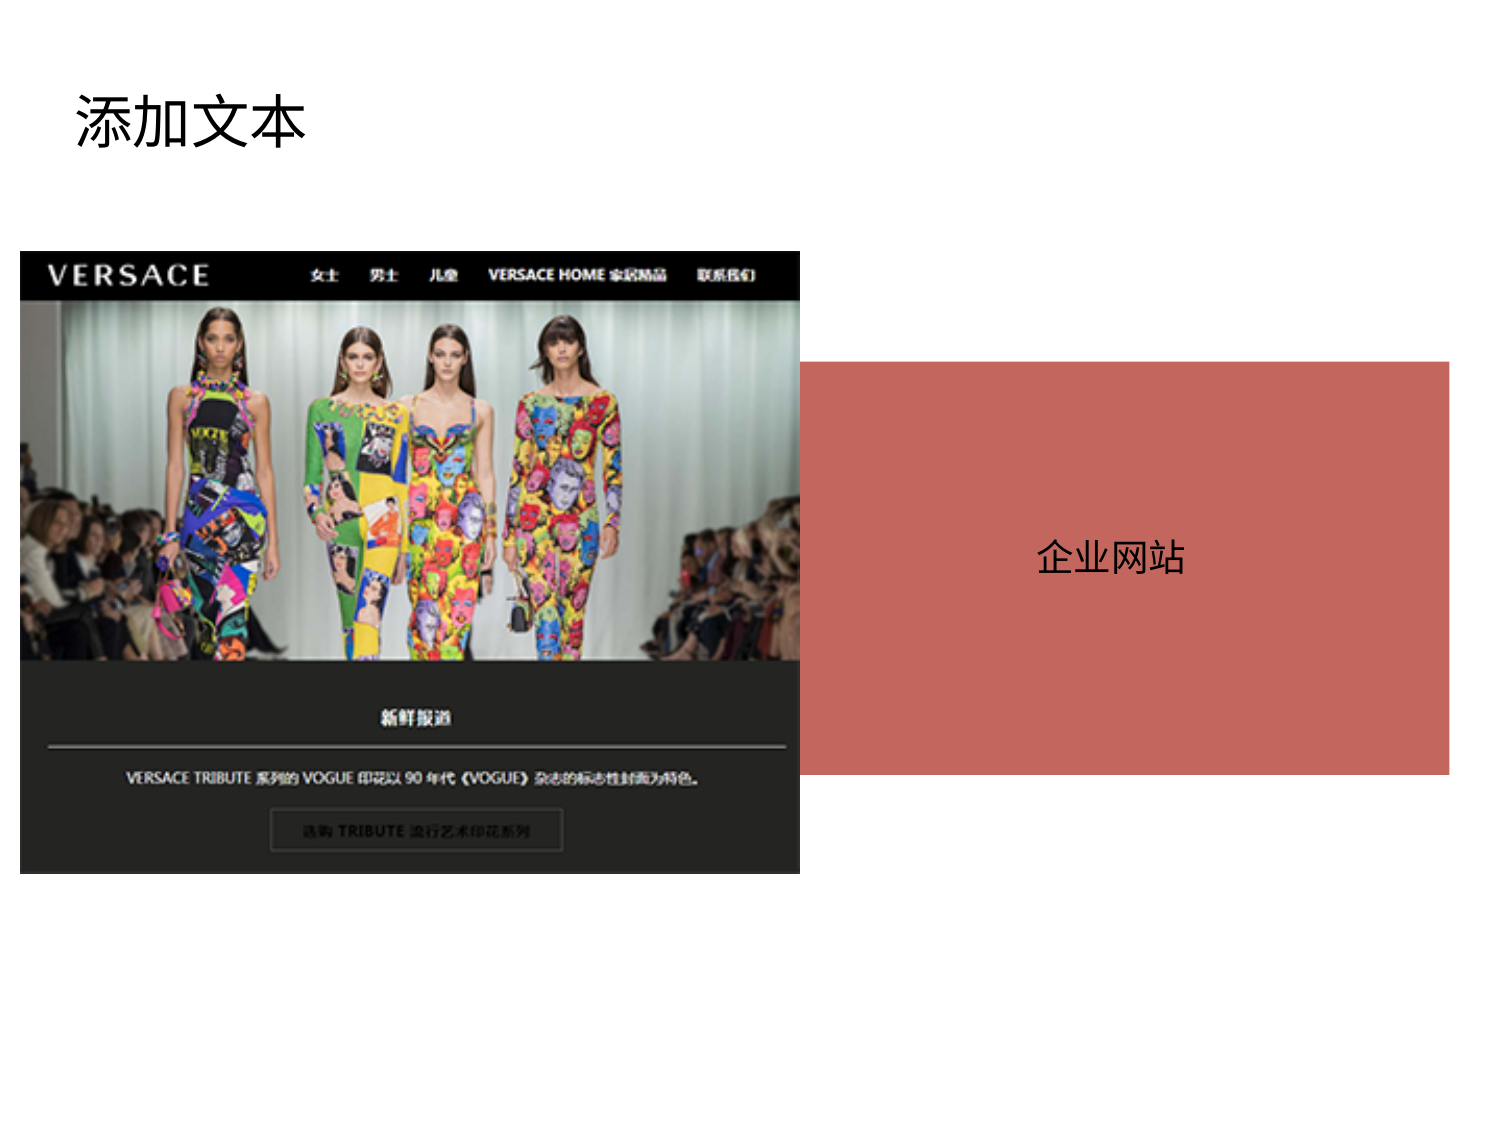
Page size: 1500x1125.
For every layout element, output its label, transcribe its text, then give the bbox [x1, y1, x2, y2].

picture [20, 250, 800, 875]
text_box 企业网站 [1021, 527, 1202, 587]
text_box 添加文本 [60, 78, 323, 163]
text_box [806, 360, 1451, 777]
